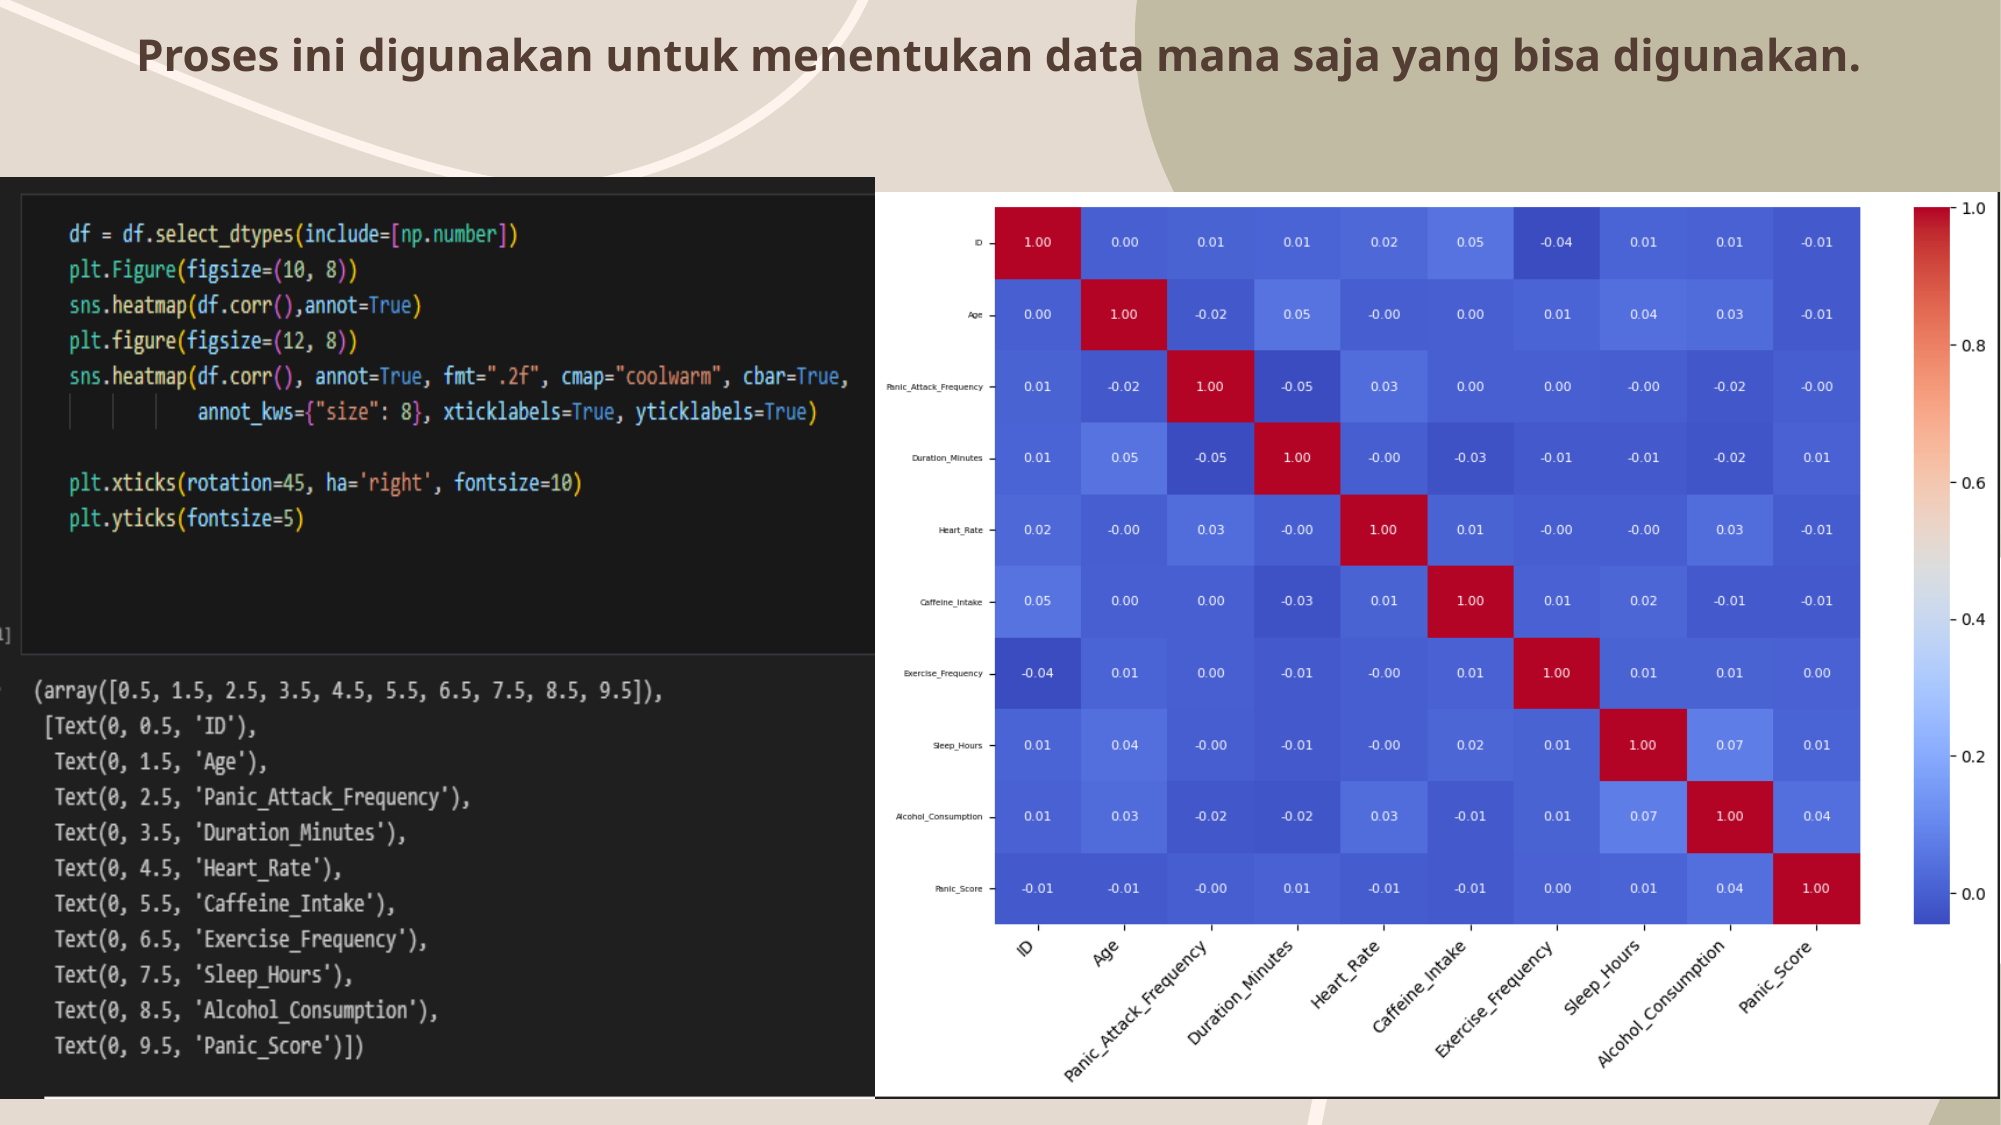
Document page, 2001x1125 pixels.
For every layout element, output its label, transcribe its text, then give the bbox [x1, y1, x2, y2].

picture [0, 177, 2000, 1099]
text_box Proses ini digunakan untuk menentukan data mana saja yang bisa digunakan. [0, 26, 2000, 89]
